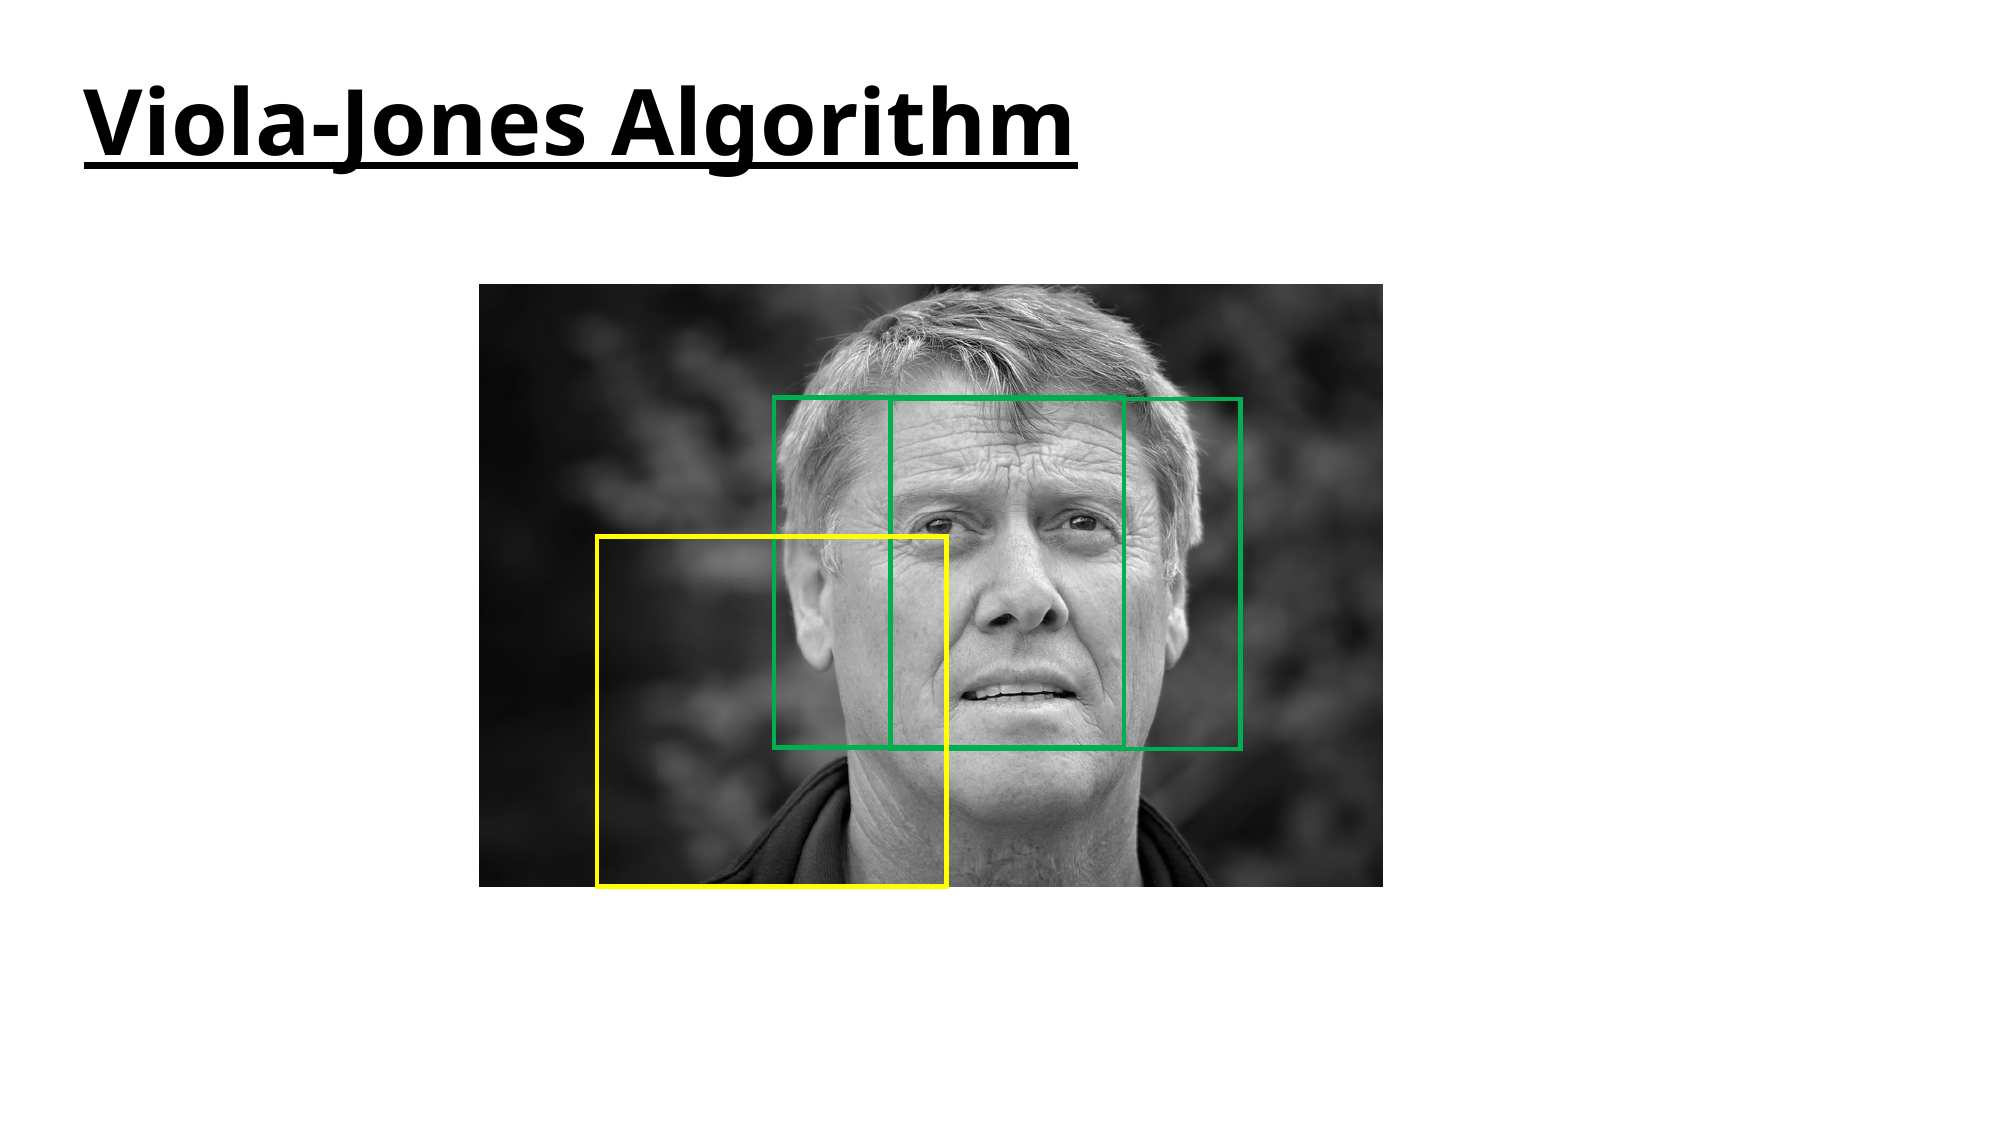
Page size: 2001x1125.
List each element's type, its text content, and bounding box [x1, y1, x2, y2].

title Viola-Jones Algorithm [68, 16, 1794, 235]
picture [479, 284, 1383, 887]
